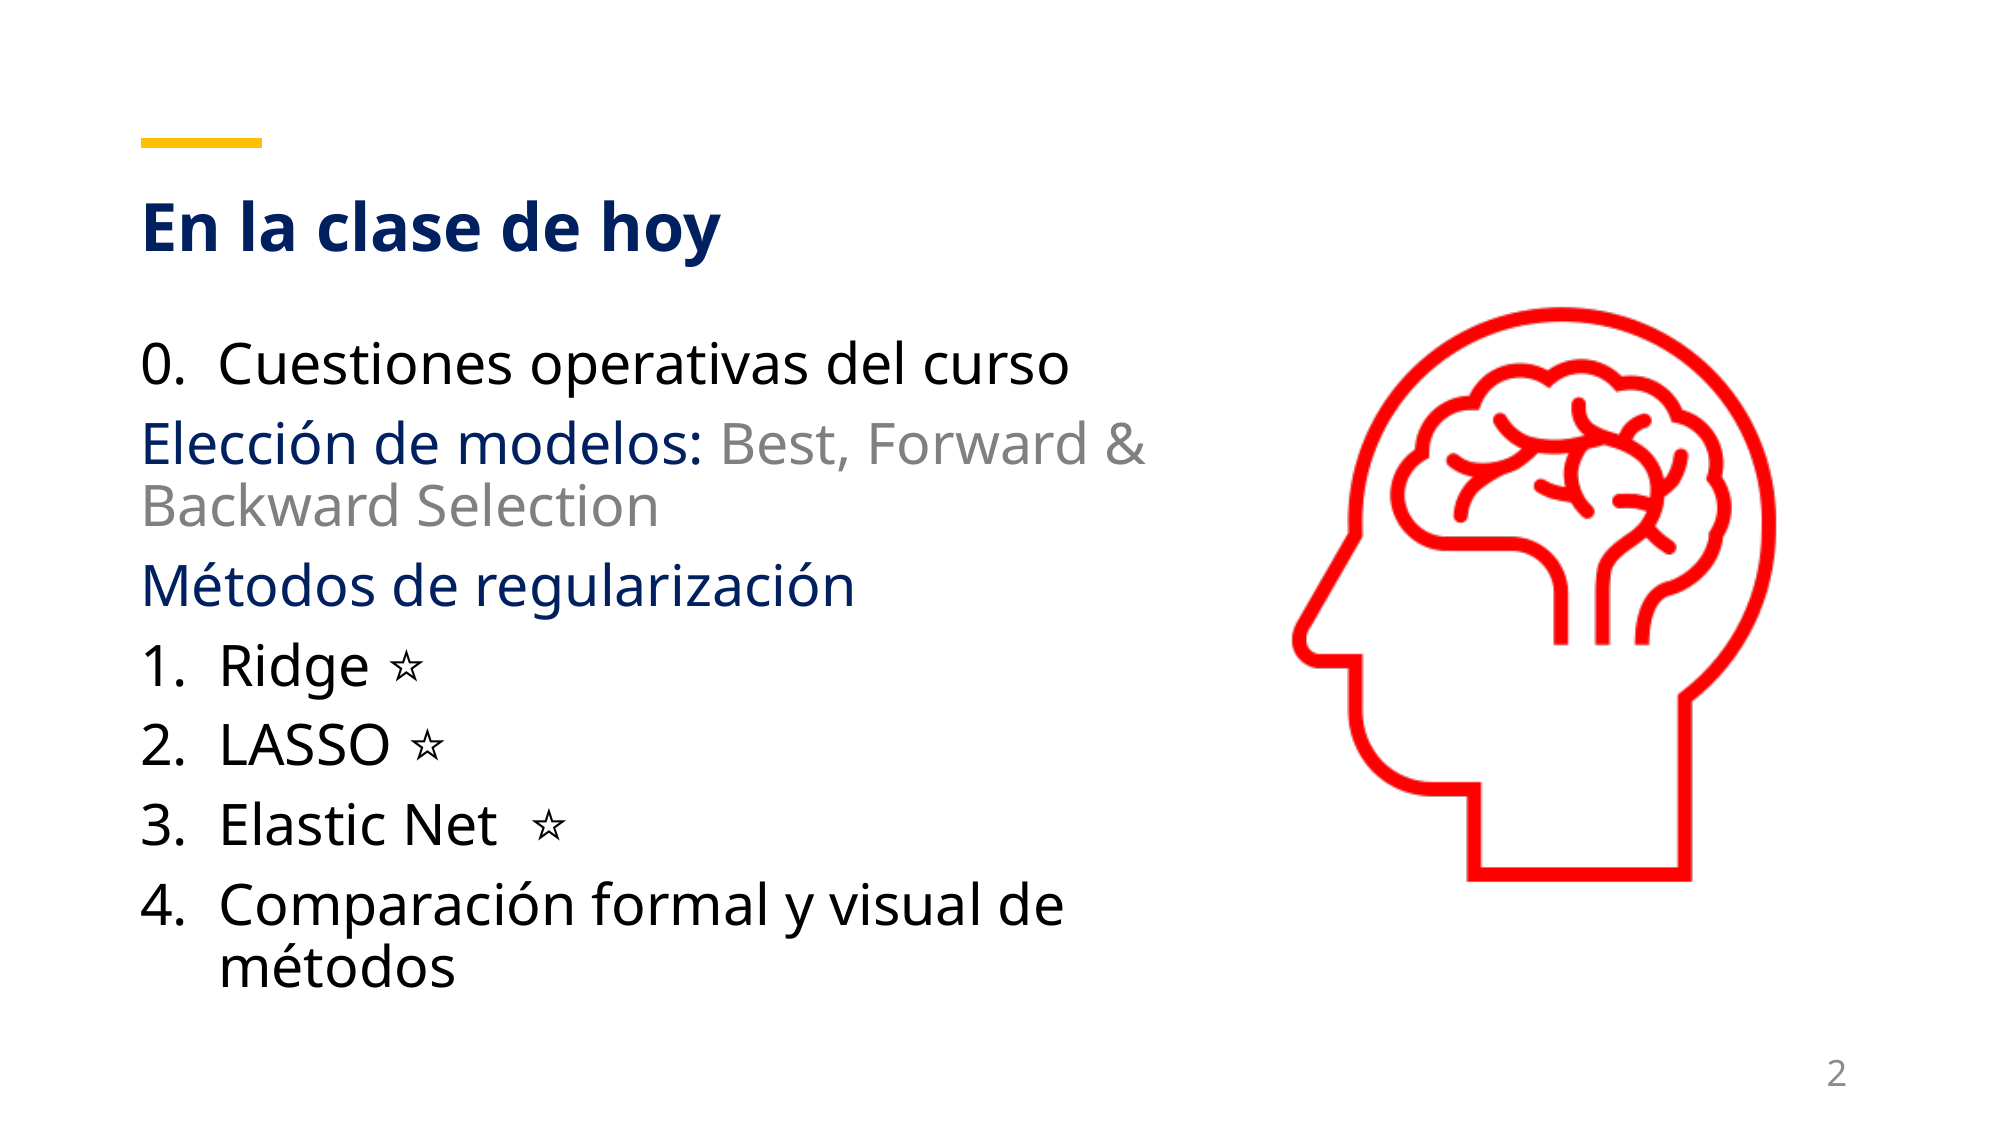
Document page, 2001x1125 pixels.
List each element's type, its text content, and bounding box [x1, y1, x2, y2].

title En la clase de hoy [124, 186, 871, 327]
list 0. Cuestiones operativas del curso Elección de modelos: Best, Forward & Backward Selection Métodos de regularización Ridge ⭐︎ LASSO︎ ⭐︎ Elastic Net ⭐︎ Comparación formal y visual de métodos [124, 327, 1234, 1010]
picture [1193, 256, 1876, 939]
slide_number 2 [1412, 1042, 1863, 1103]
